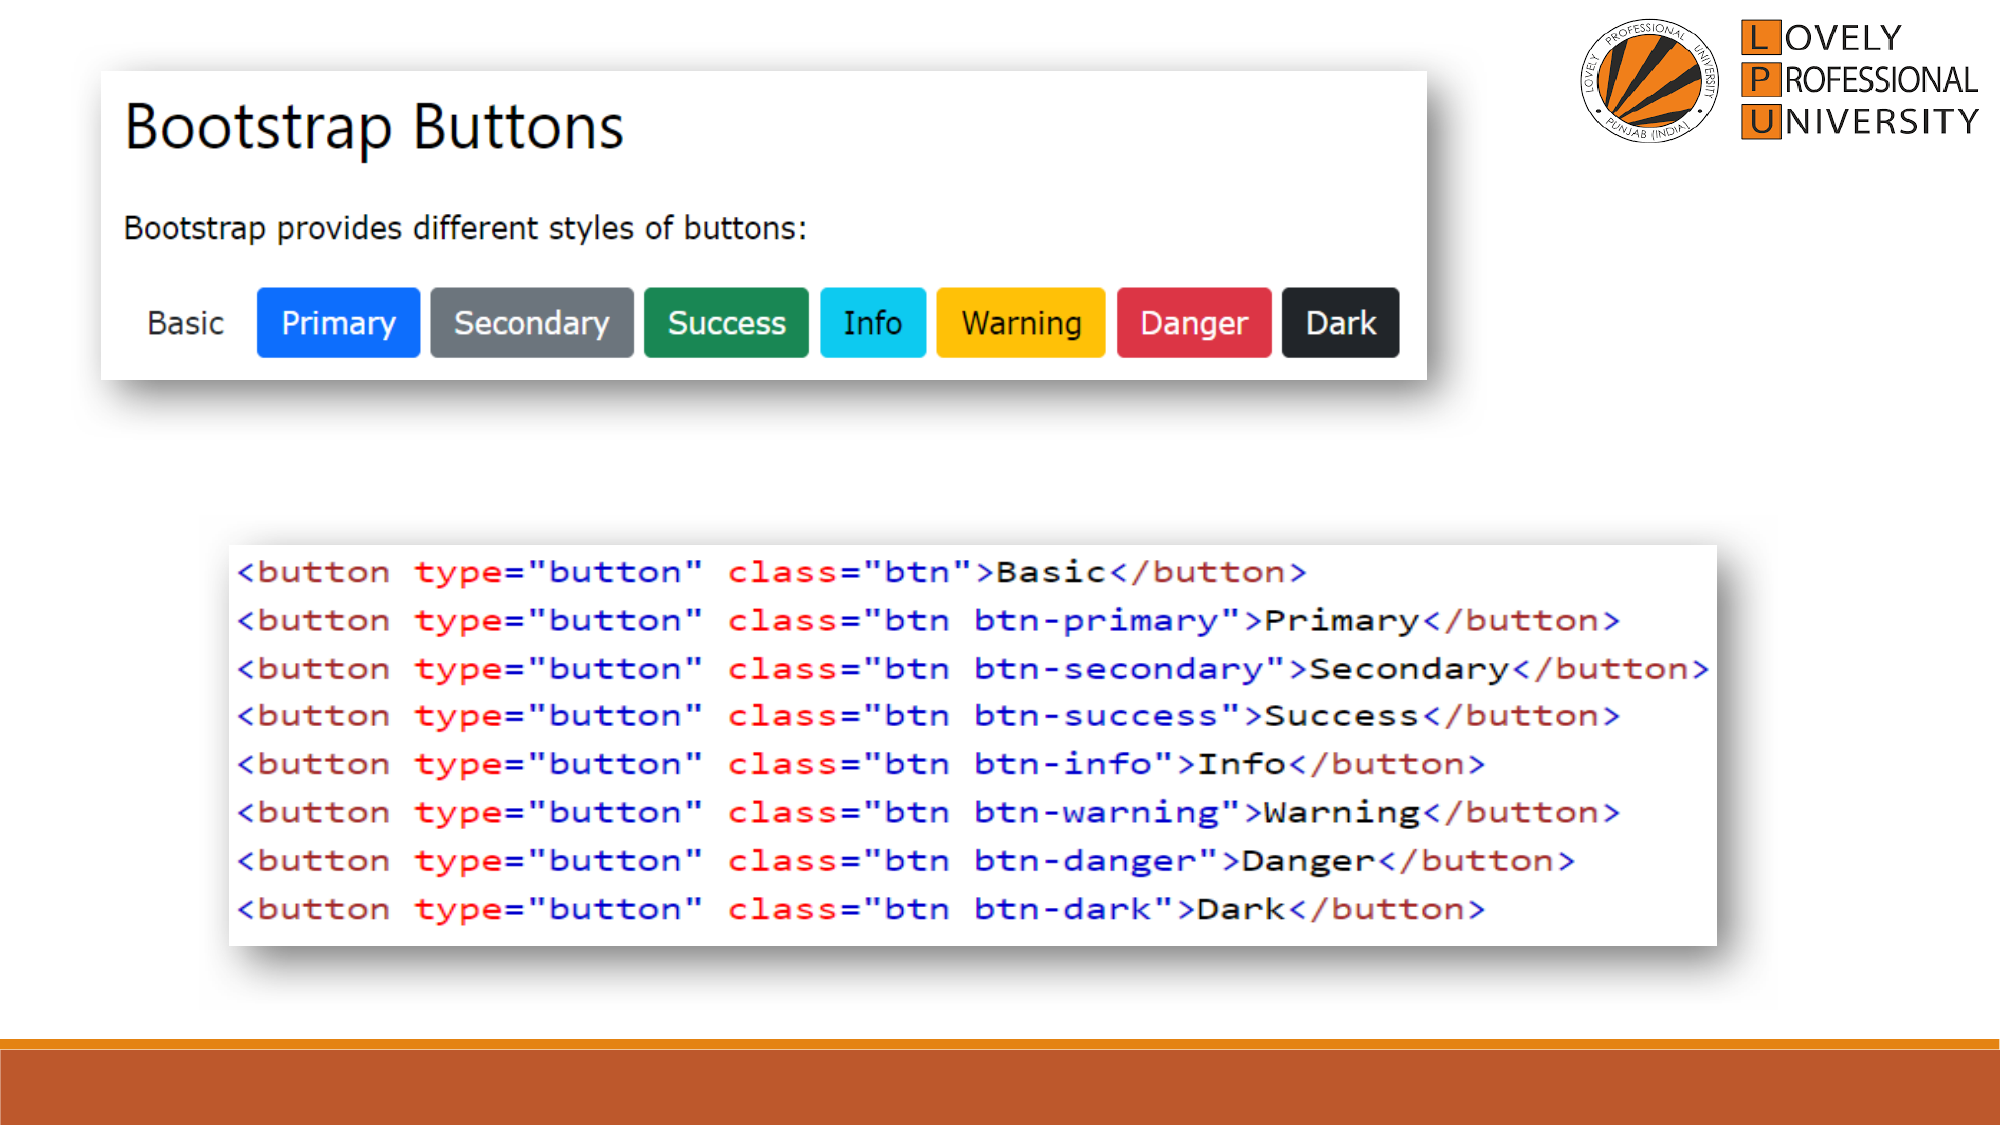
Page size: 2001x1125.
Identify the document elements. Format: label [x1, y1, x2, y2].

picture [100, 71, 1427, 380]
picture [228, 545, 1717, 947]
picture [1579, 18, 1981, 143]
